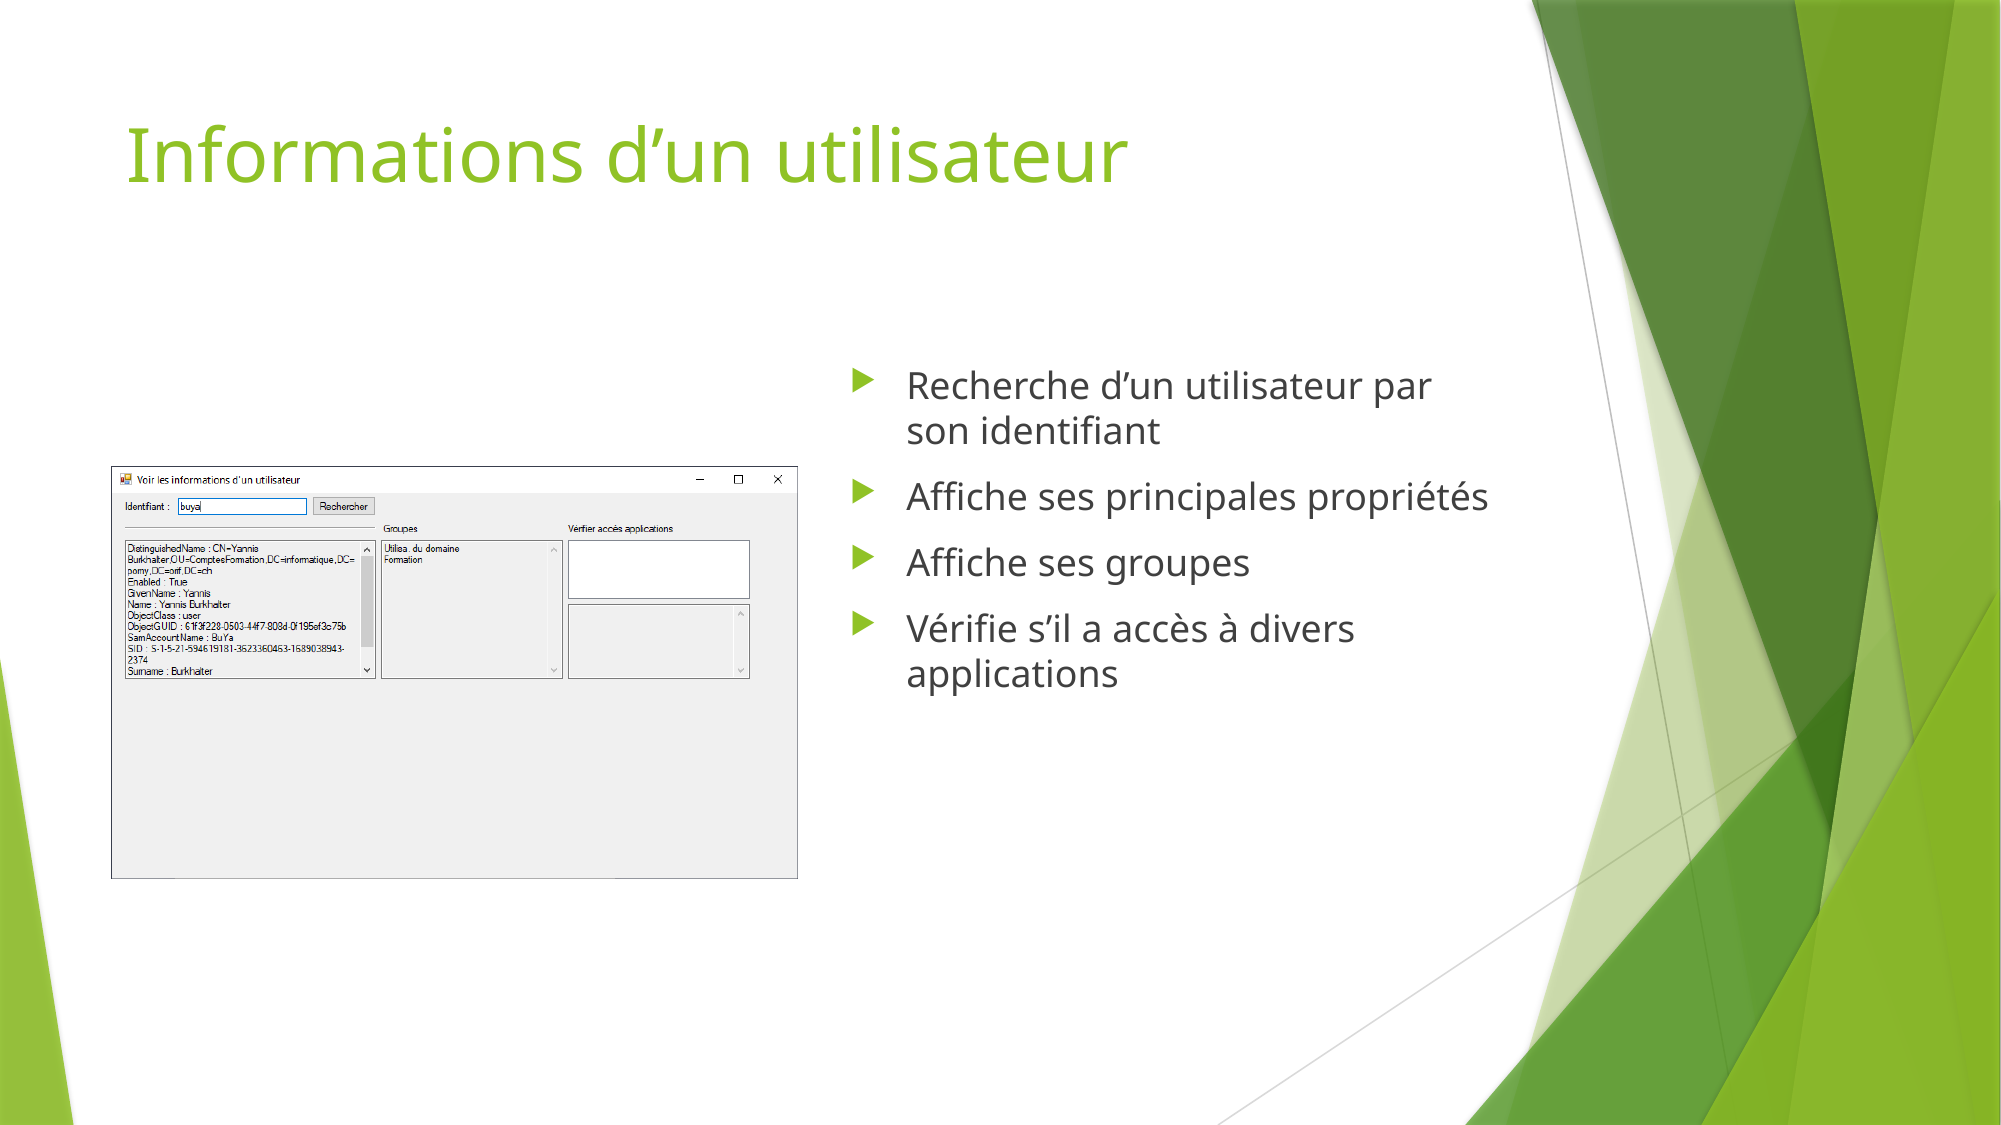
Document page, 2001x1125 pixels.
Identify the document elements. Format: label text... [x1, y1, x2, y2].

title Informations d’un utilisateur [111, 99, 1522, 317]
list Recherche d’un utilisateur par son identifiant Affiche ses principales propriétés Affiche ses groupes Vérifie s’il a accès à divers applications [834, 354, 1522, 992]
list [110, 466, 798, 880]
